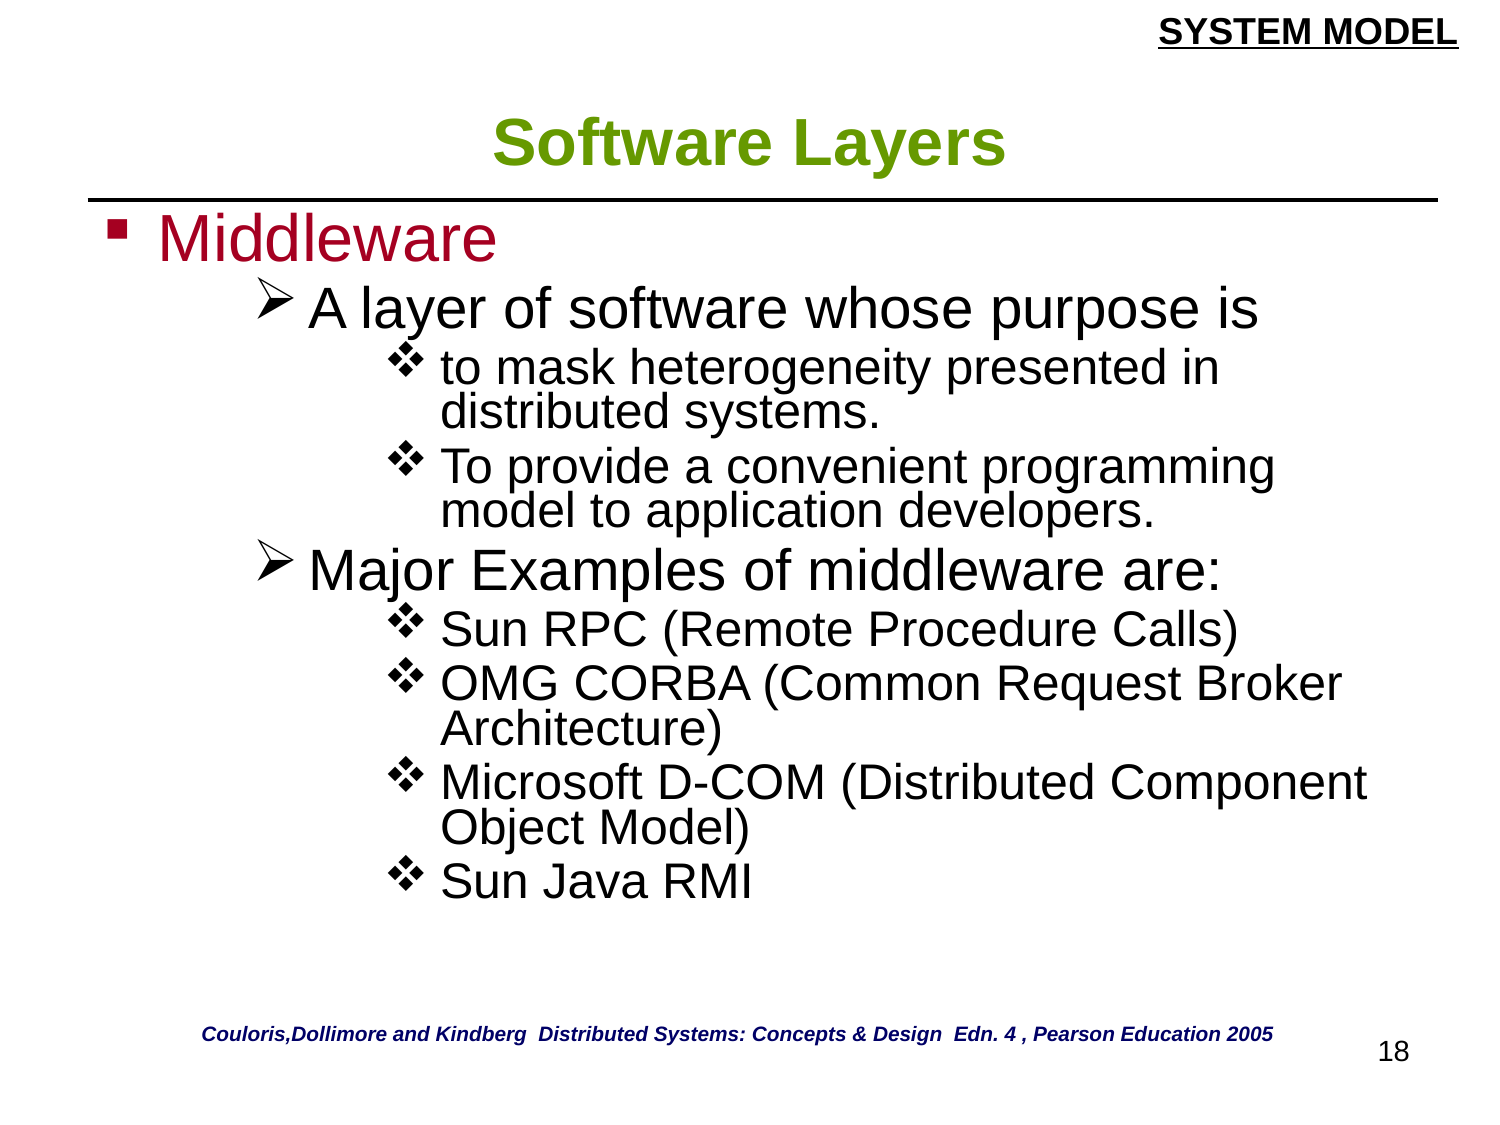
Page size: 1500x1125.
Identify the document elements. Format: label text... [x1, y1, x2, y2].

table_header Middleware A layer of software whose purpose is to mask heterogeneity presented in distributed systems. To provide a convenient programming model to application developers. Major Examples of middleware are: Sun RPC (Remote Procedure Calls) OMG CORBA (Common Request Broker Architecture) Microsoft D-COM (Distributed Component Object Model) Sun Java RMI [88, 202, 1438, 962]
slide_number 18 [1074, 1024, 1426, 1103]
text_box SYSTEM MODEL [1143, 0, 1484, 60]
text_box Couloris,Dollimore and Kindberg Distributed Systems: Concepts & Design Edn. 4 , Pearson Education 2005 [99, 1012, 1375, 1090]
title Software Layers [74, 37, 1426, 241]
